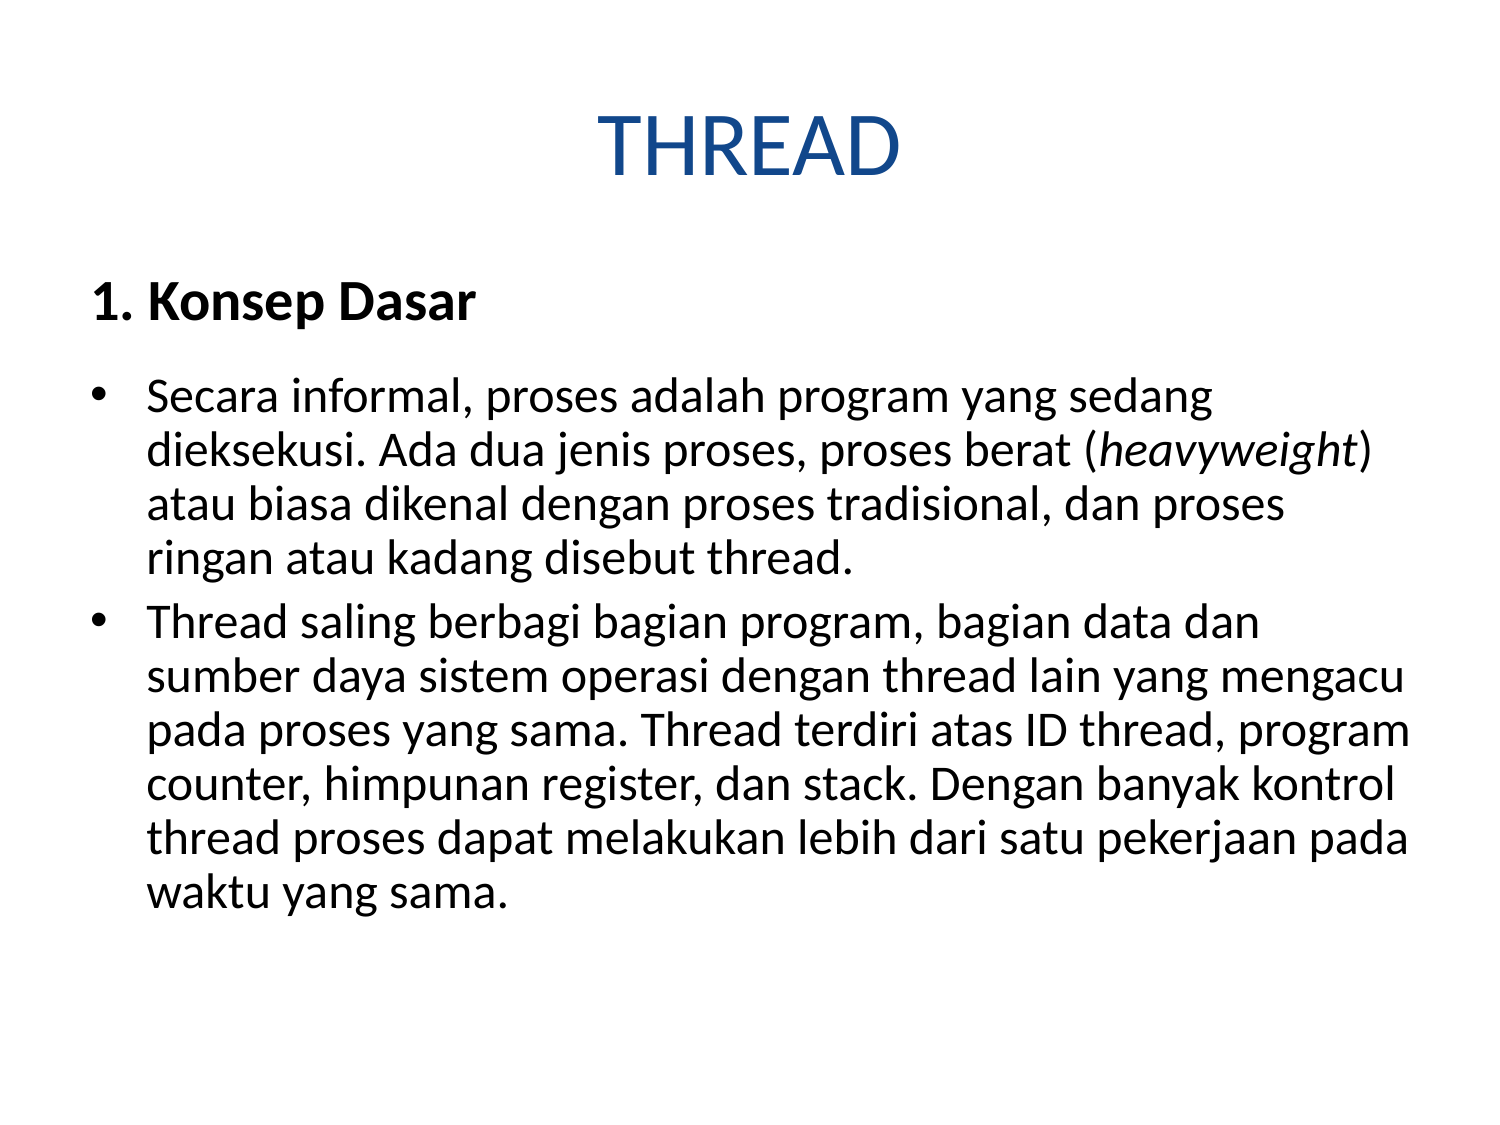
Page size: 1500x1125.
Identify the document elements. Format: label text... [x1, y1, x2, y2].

list 1. Konsep Dasar Secara informal, proses adalah program yang sedang dieksekusi. Ada dua jenis proses, proses berat (heavyweight) atau biasa dikenal dengan proses tradisional, dan proses ringan atau kadang disebut thread. Thread saling berbagi bagian program, bagian data dan sumber daya sistem operasi dengan thread lain yang mengacu pada proses yang sama. Thread terdiri atas ID thread, program counter, himpunan register, dan stack. Dengan banyak kontrol thread proses dapat melakukan lebih dari satu pekerjaan pada waktu yang sama. [75, 262, 1438, 1038]
title THREAD [75, 45, 1425, 233]
